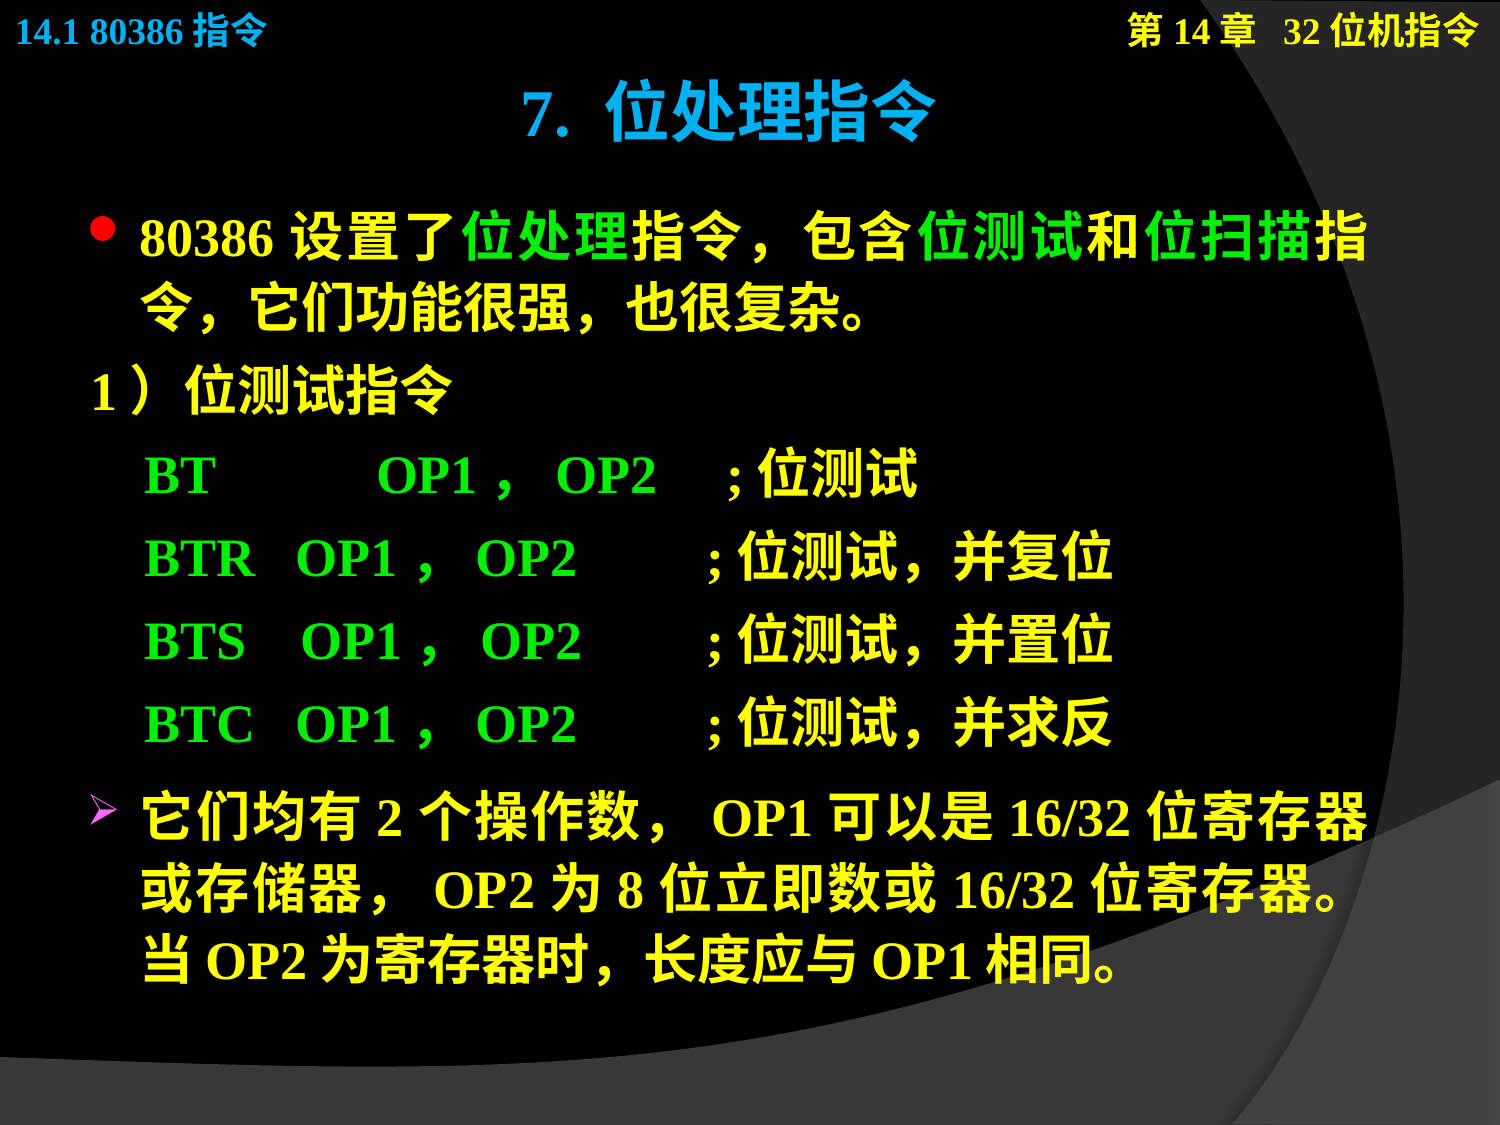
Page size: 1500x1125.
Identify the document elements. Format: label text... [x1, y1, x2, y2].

title 7. 位处理指令 [75, 45, 1384, 174]
list 80386设置了位处理指令，包含位测试和位扫描指令，它们功能很强，也很复杂。 1）位测试指令 BT OP1，OP2 ;位测试 BTR OP1，OP2 ;位测试，并复位 BTS OP1，OP2 ;位测试，并置位 BTC OP1，OP2 ;位测试，并求反 它们均有2个操作数，OP1可以是16/32位寄存器或存储器，OP2为8位立即数或16/32位寄存器。当OP2为寄存器时，长度应与OP1相同。 [70, 188, 1384, 1010]
